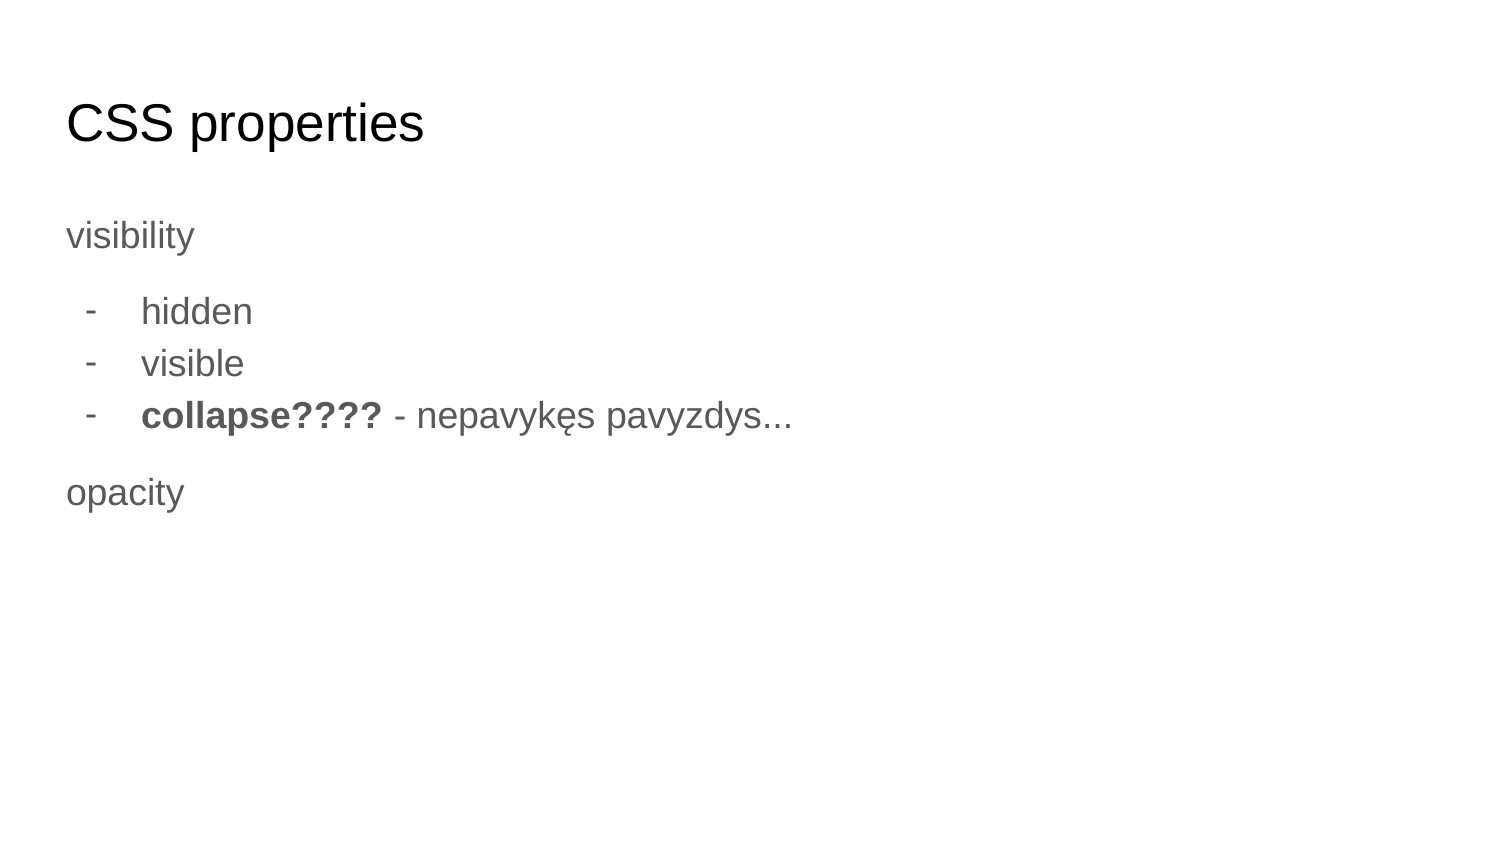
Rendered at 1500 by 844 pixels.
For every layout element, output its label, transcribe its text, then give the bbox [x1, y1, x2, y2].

title CSS properties [51, 72, 1449, 167]
list visibility hidden visible collapse???? - nepavykęs pavyzdys... opacity [51, 189, 1449, 796]
